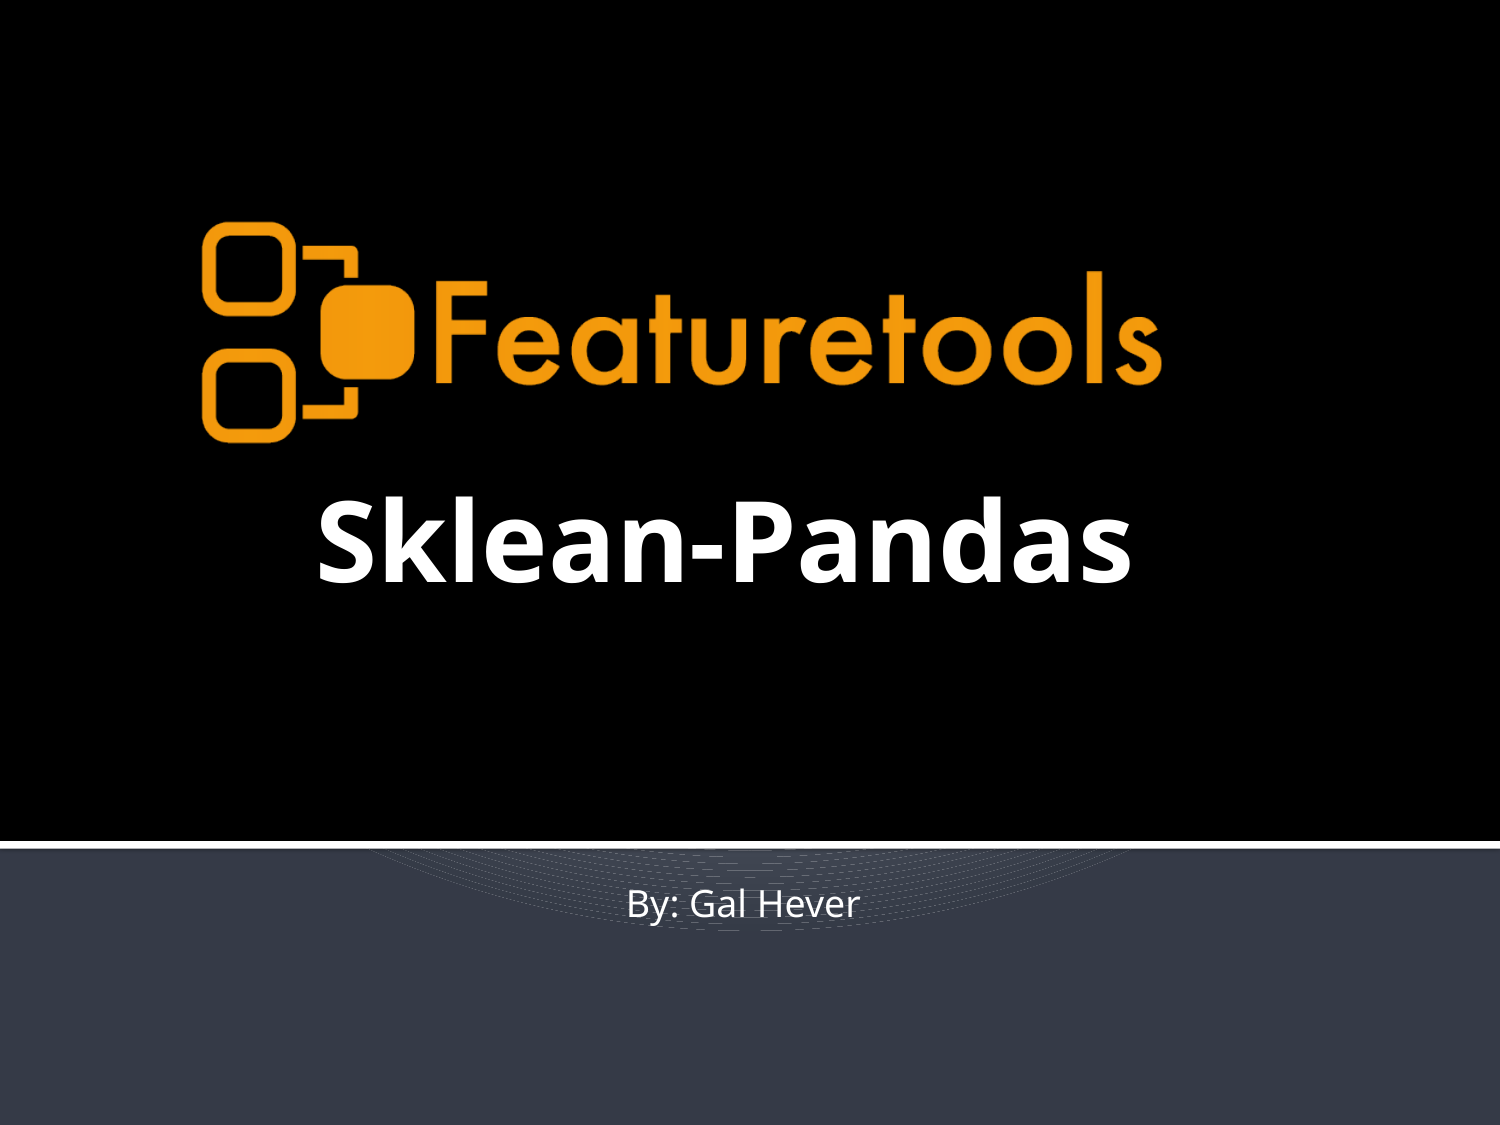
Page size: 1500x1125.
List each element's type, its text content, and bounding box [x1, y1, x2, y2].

text_box Sklean-Pandas [199, 462, 1250, 750]
picture [199, 219, 1163, 444]
subtitle By: Gal Hever [212, 637, 1263, 925]
